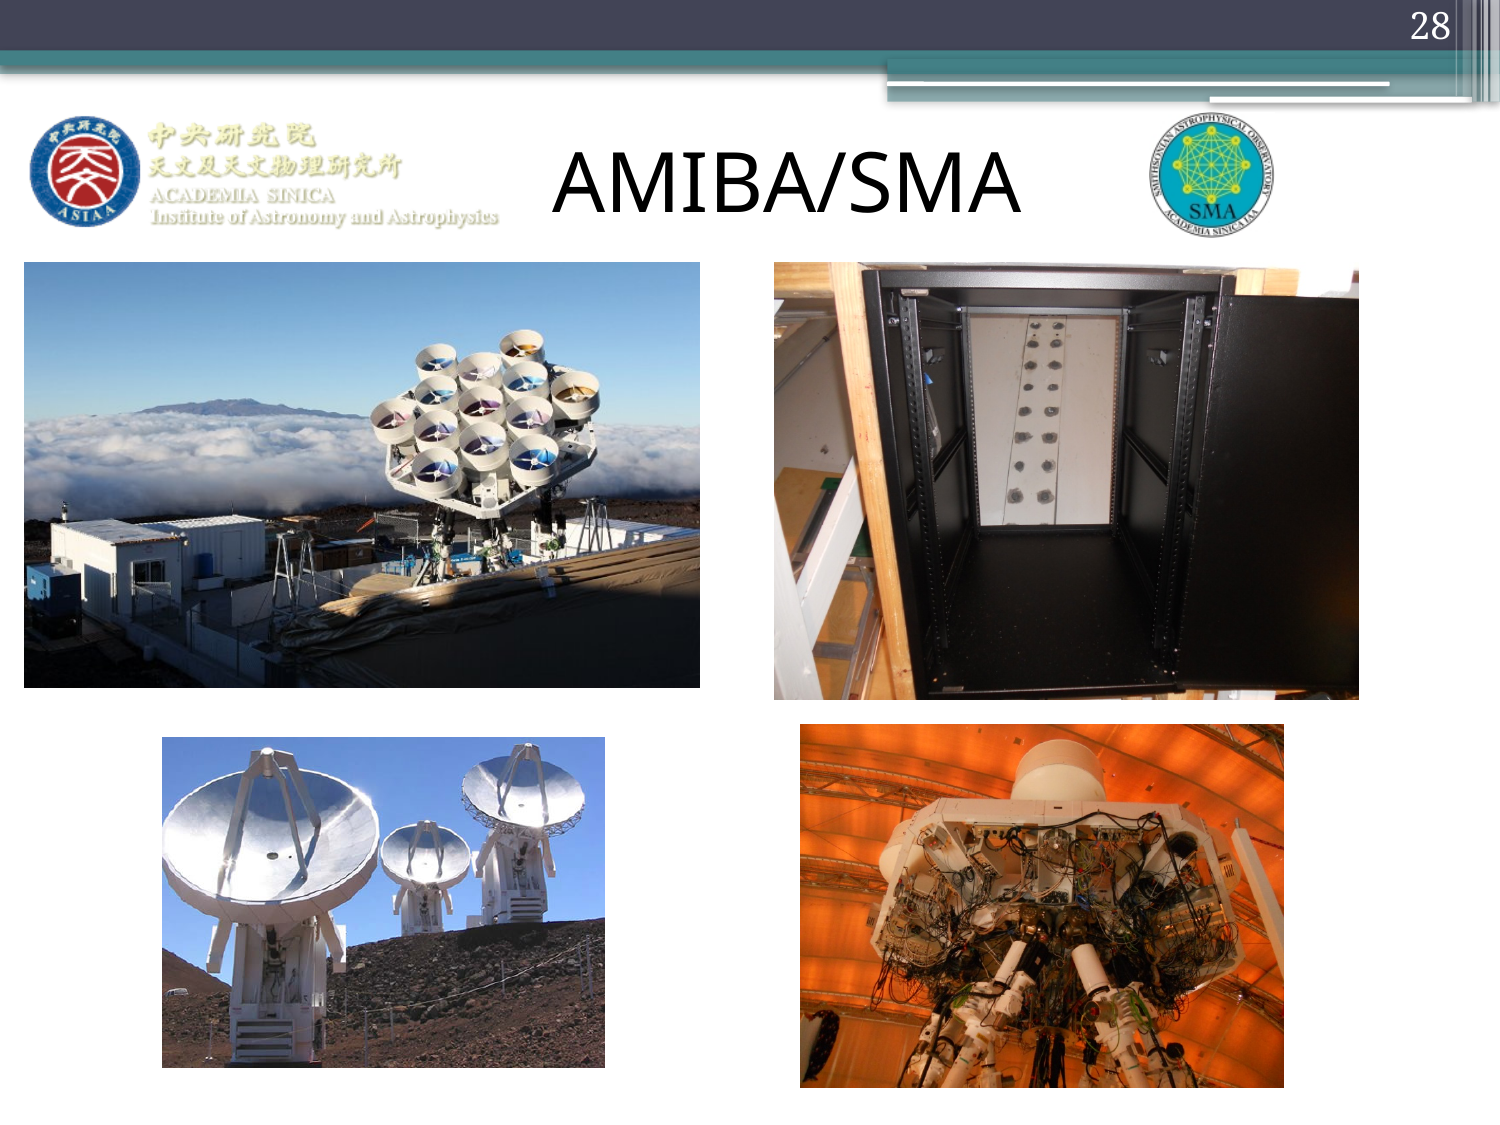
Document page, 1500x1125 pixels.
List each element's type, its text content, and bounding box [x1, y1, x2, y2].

text_box AMIBA/SMA [537, 121, 1113, 237]
picture [24, 112, 500, 234]
slide_number 28 [1341, 0, 1466, 61]
picture [24, 262, 701, 688]
picture [774, 262, 1359, 701]
picture [799, 724, 1284, 1088]
picture [162, 737, 605, 1069]
picture [1149, 112, 1276, 238]
